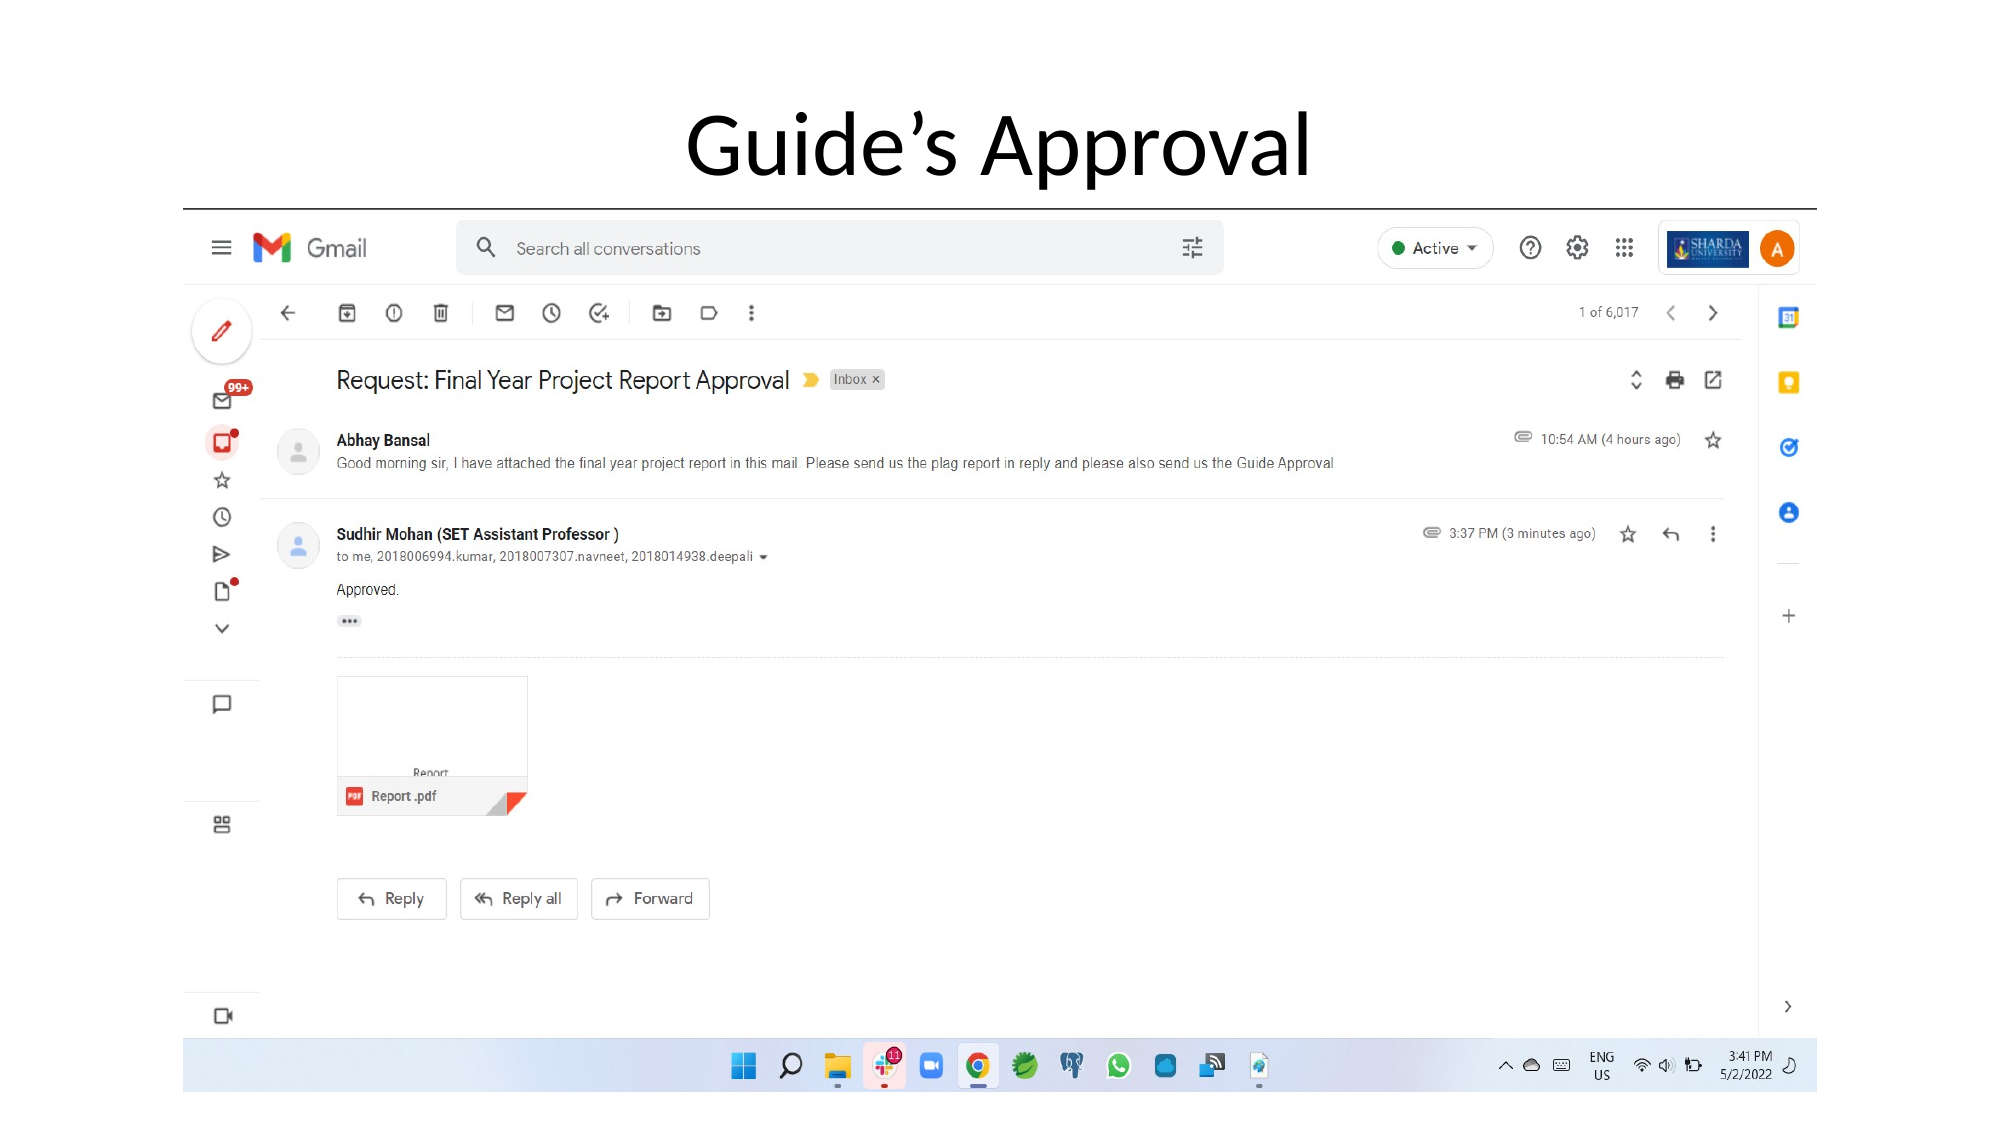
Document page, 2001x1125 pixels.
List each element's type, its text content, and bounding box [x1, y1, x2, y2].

title Guide’s Approval [99, 45, 1900, 233]
picture [182, 208, 1818, 1093]
